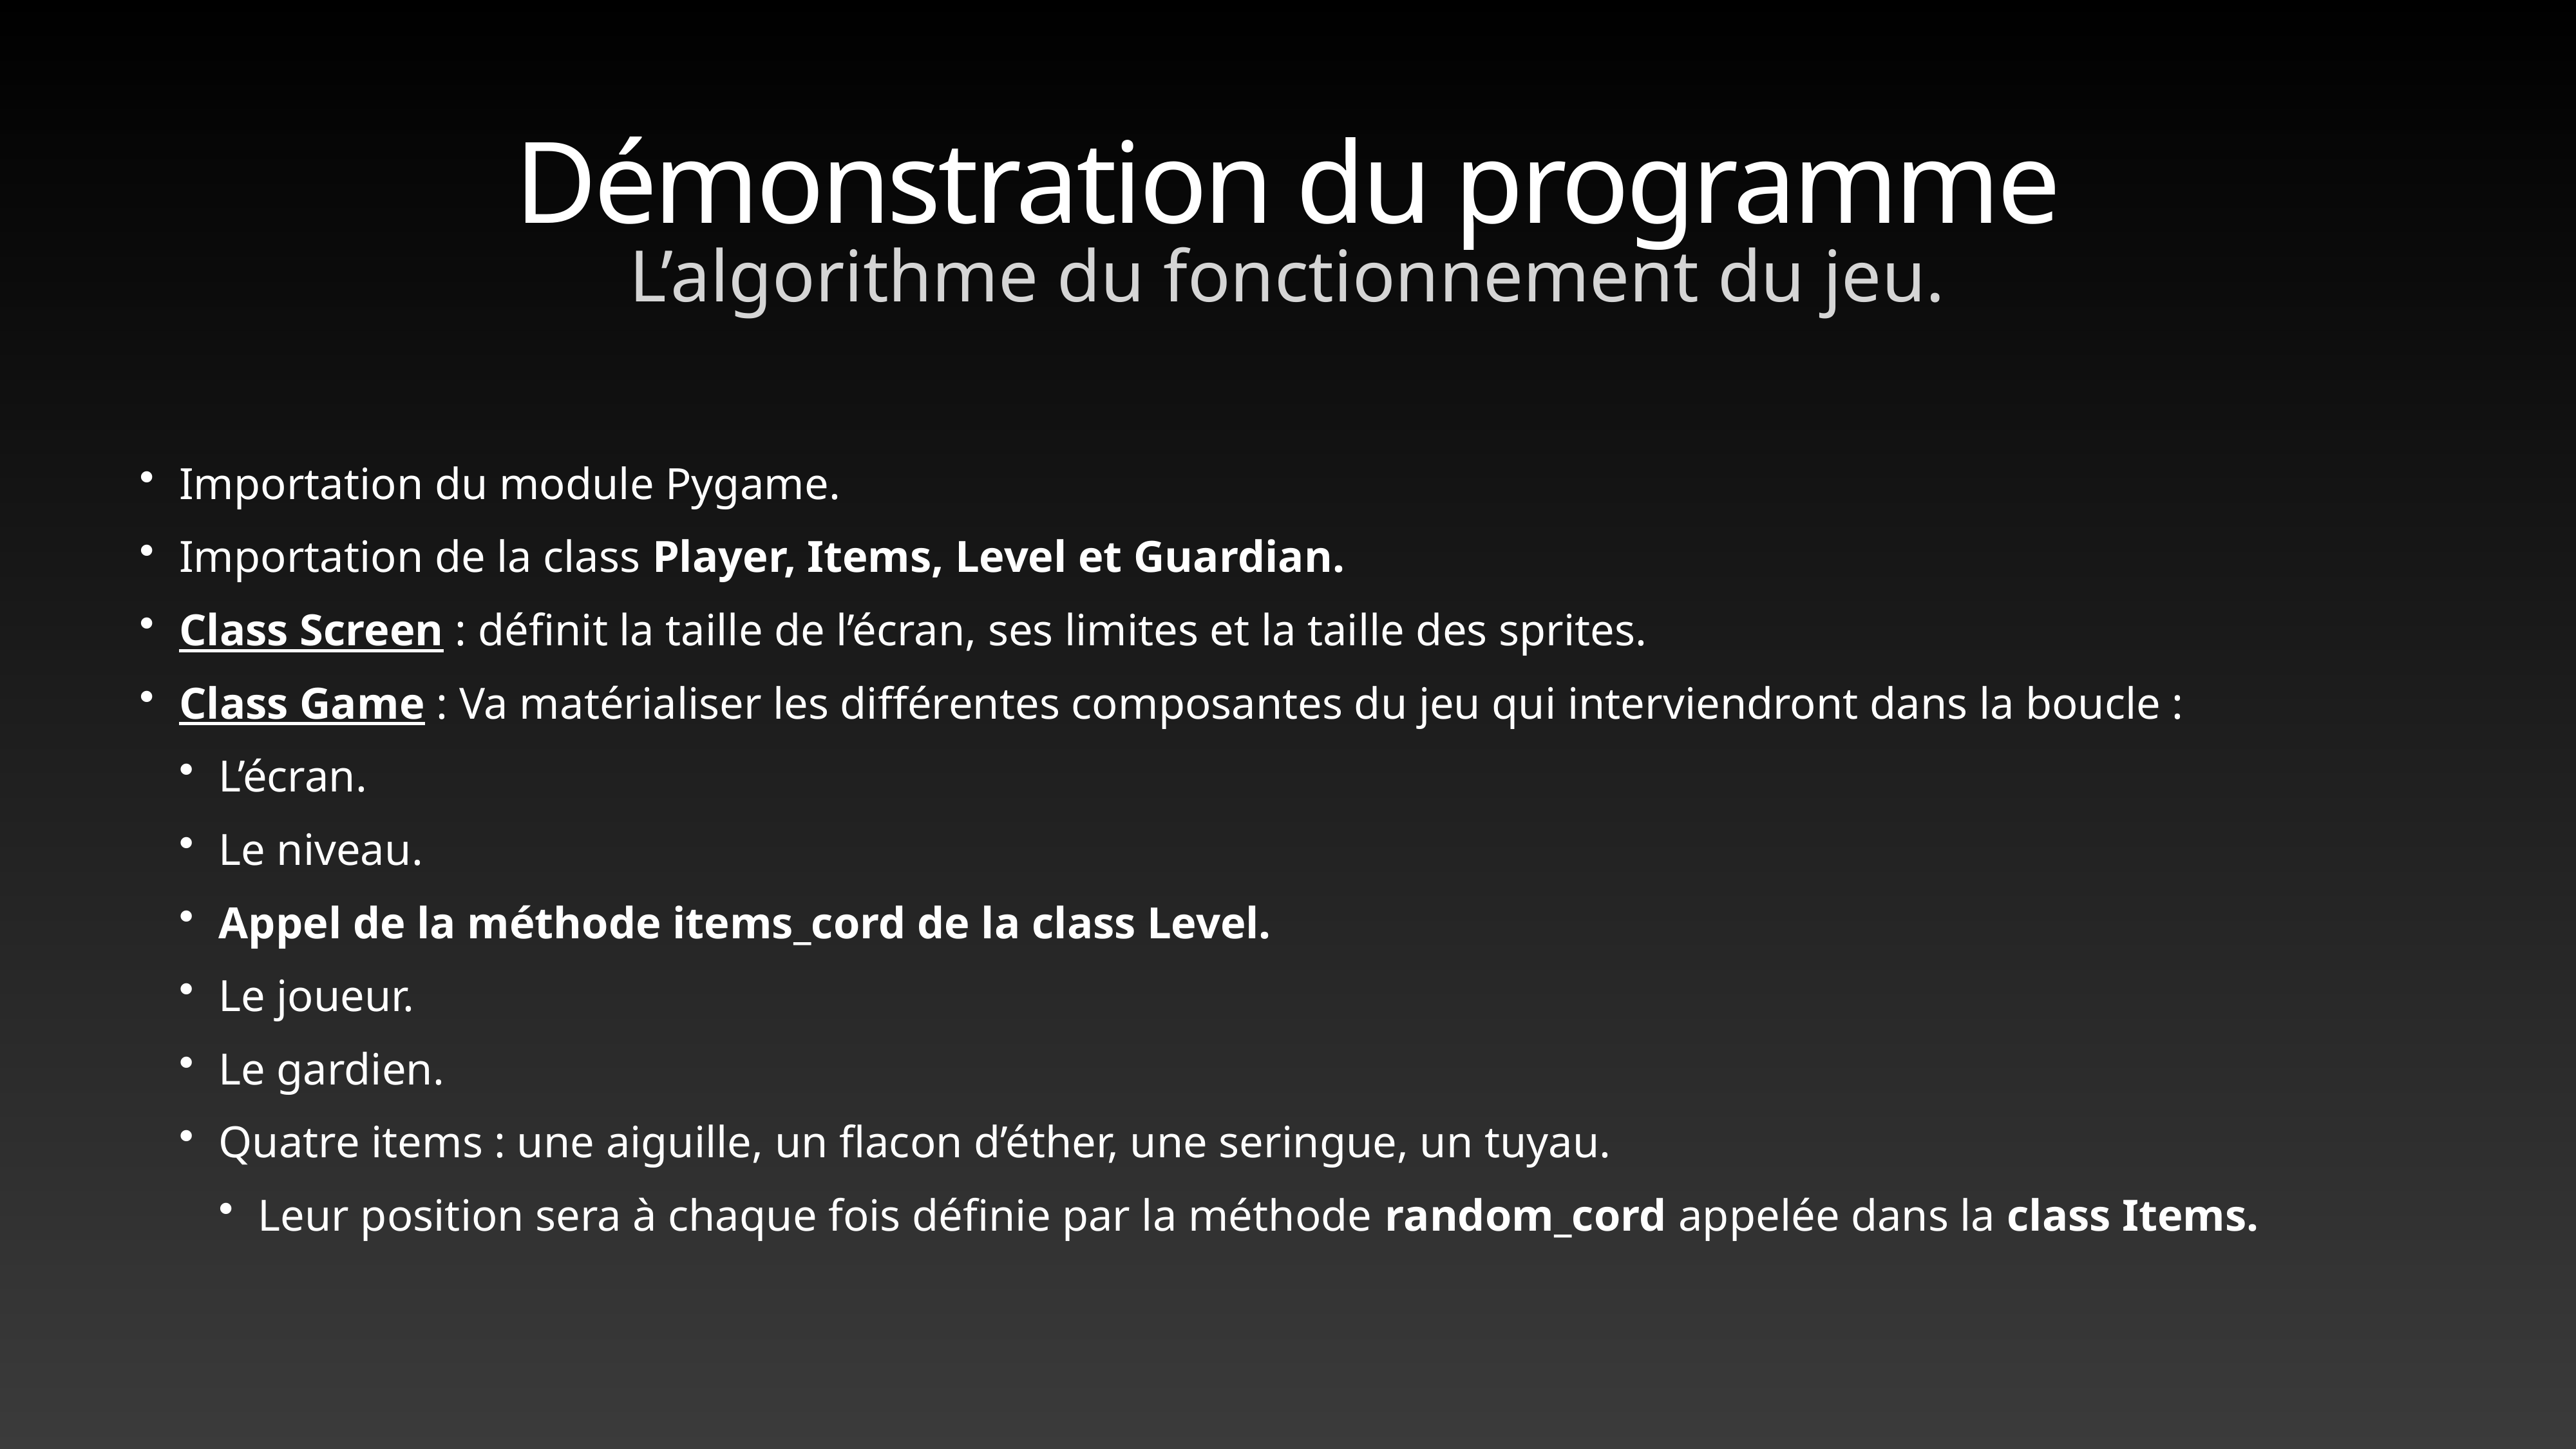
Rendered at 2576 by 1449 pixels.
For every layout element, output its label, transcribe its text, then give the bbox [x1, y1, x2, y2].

list Importation du module Pygame. Importation de la class Player, Items, Level et Guardian. Class Screen : définit la taille de l’écran, ses limites et la taille des sprites. Class Game : Va matérialiser les différentes composantes du jeu qui interviendront dans la boucle : L’écran. Le niveau. Appel de la méthode items_cord de la class Level. Le joueur. Le gardien. Quatre items : une aiguille, un flacon d’éther, une seringue, un tuyau. Leur position sera à chaque fois définie par la méthode random_cord appelée dans la class Items. [133, 450, 2443, 1342]
title Démonstration du programme [133, 85, 2443, 225]
list L’algorithme du fonctionnement du jeu. [133, 225, 2443, 334]
